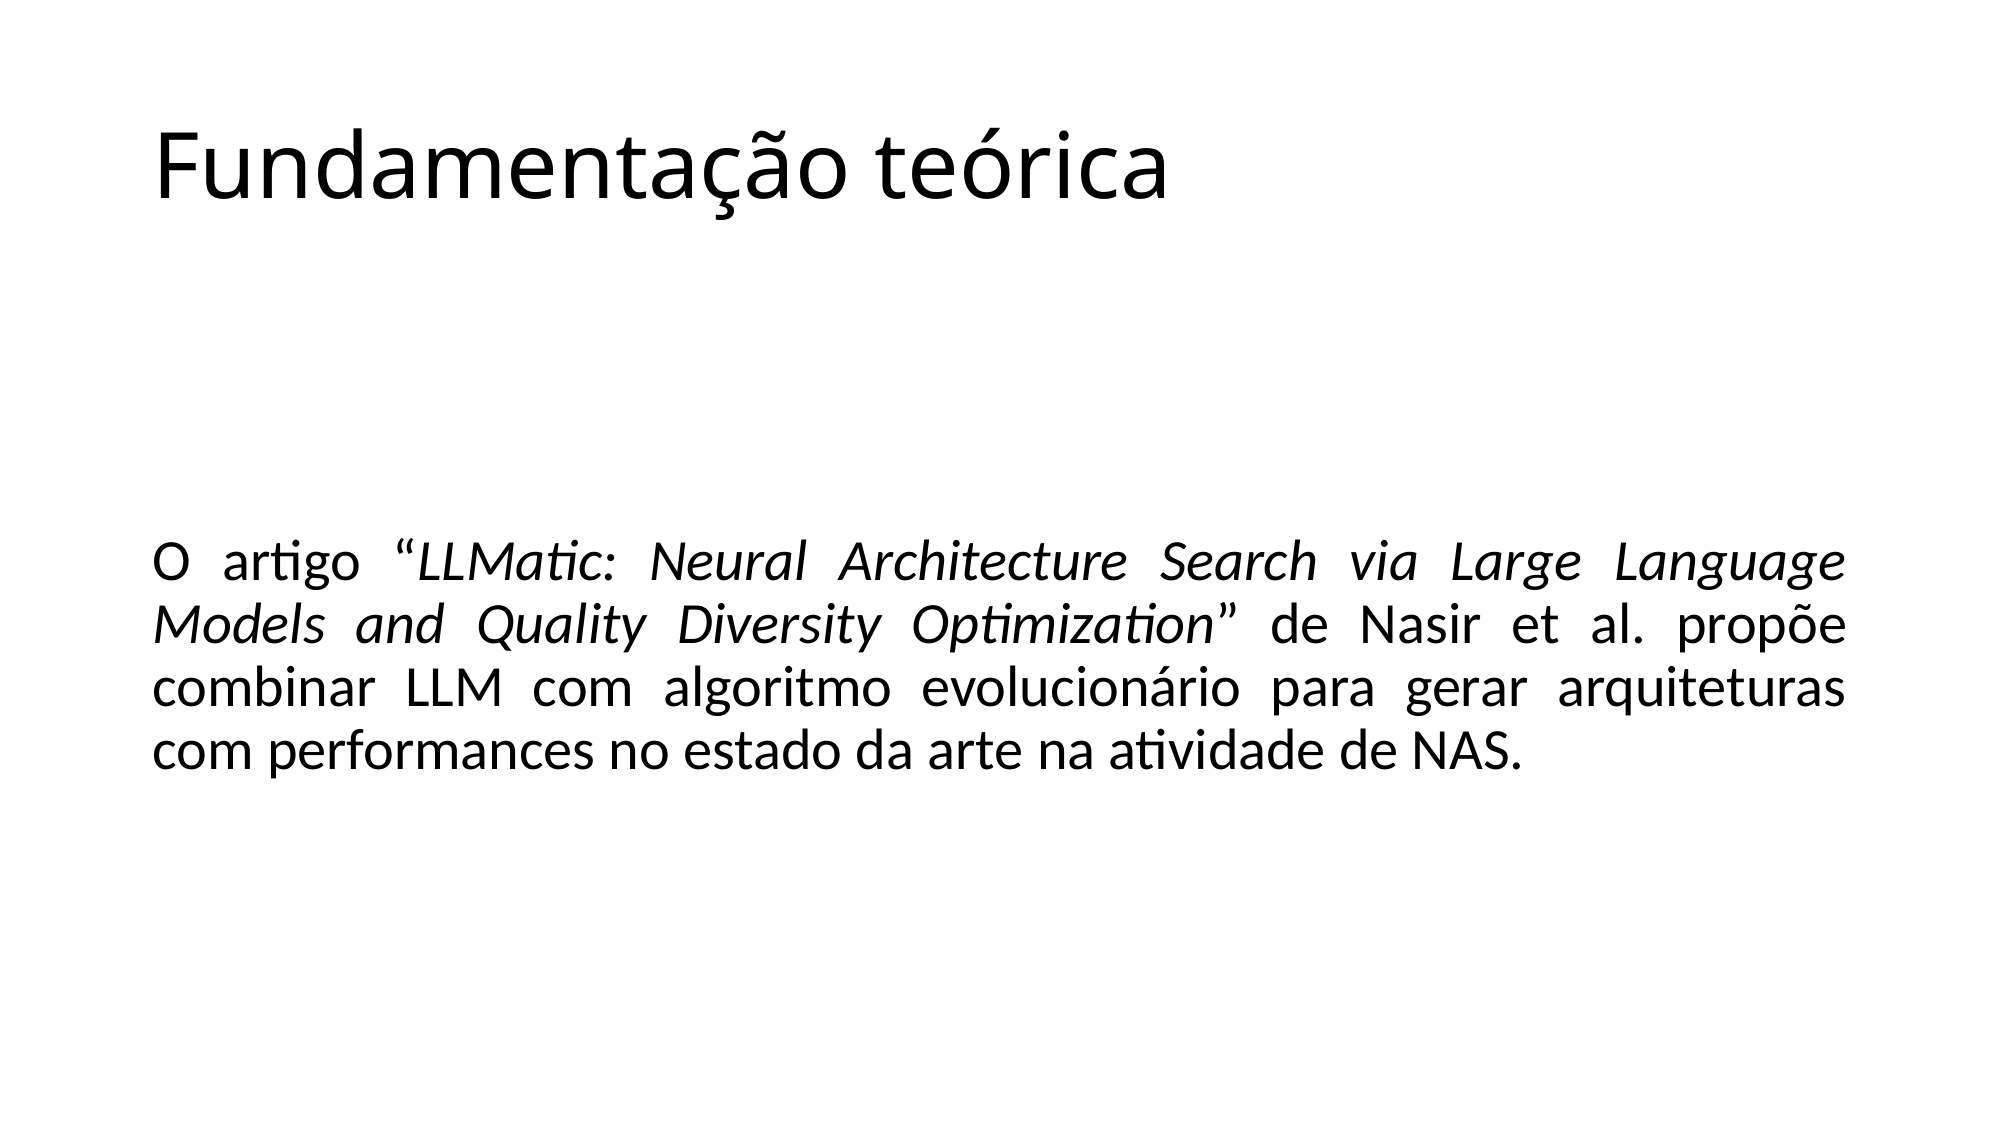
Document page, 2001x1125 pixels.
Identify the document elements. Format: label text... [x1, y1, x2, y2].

list O artigo “LLMatic: Neural Architecture Search via Large Language Models and Quality Diversity Optimization” de Nasir et al. propõe combinar LLM com algoritmo evolucionário para gerar arquiteturas com performances no estado da arte na atividade de NAS. [137, 299, 1863, 1014]
title Fundamentação teórica [137, 59, 1863, 278]
